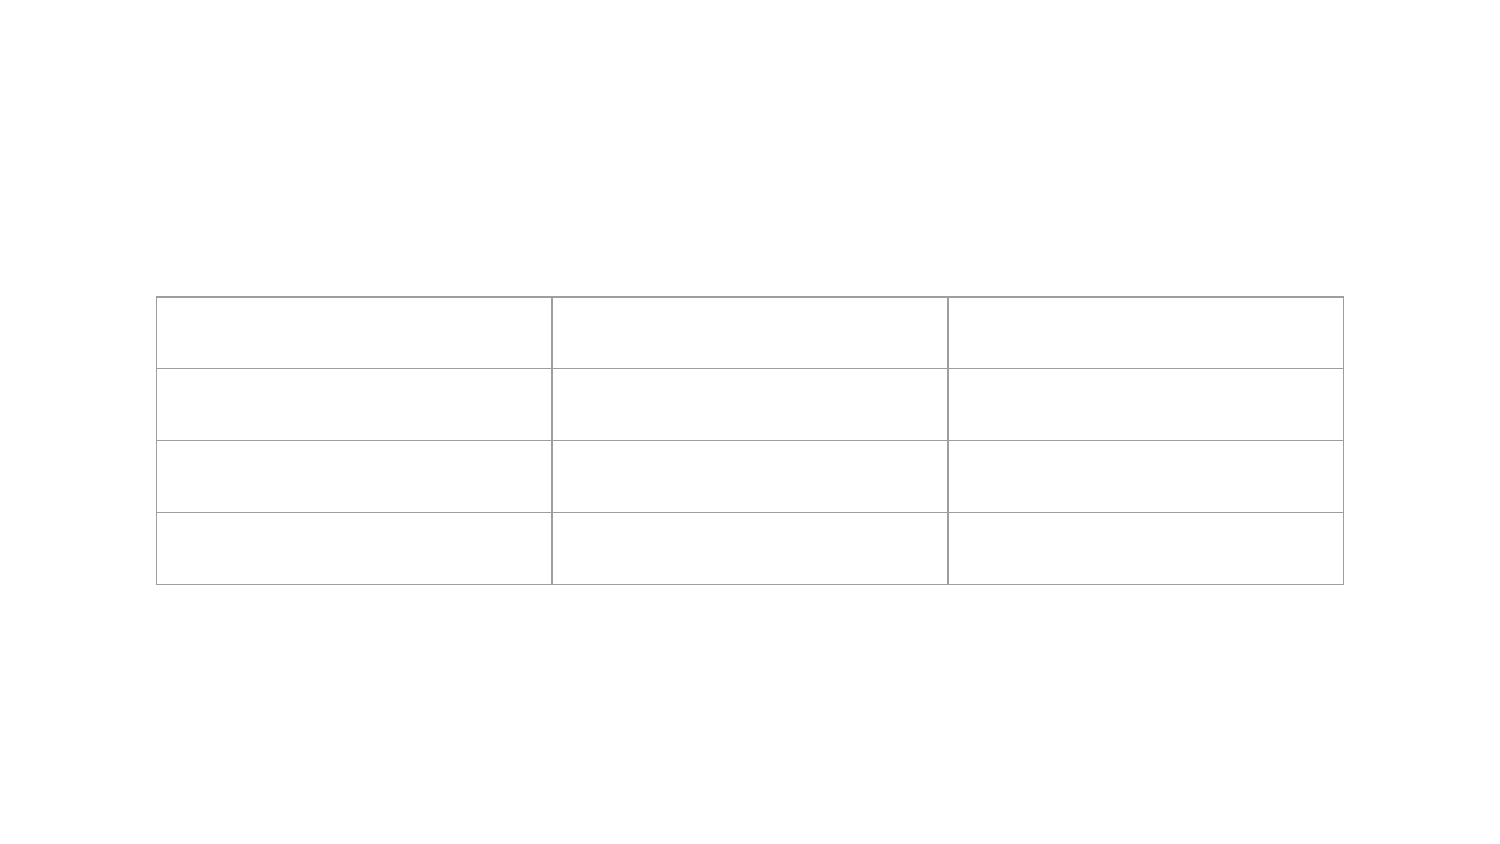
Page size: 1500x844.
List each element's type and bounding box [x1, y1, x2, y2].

table_header [157, 298, 551, 368]
table_header [949, 298, 1343, 368]
table_cell [949, 369, 1343, 440]
table_cell [553, 441, 947, 512]
table_cell [157, 513, 551, 584]
table_cell [949, 441, 1343, 512]
table_cell [949, 513, 1343, 584]
table_header [553, 298, 947, 368]
table_cell [157, 369, 551, 440]
table_cell [553, 369, 947, 440]
table_cell [553, 513, 947, 584]
table_cell [157, 441, 551, 512]
